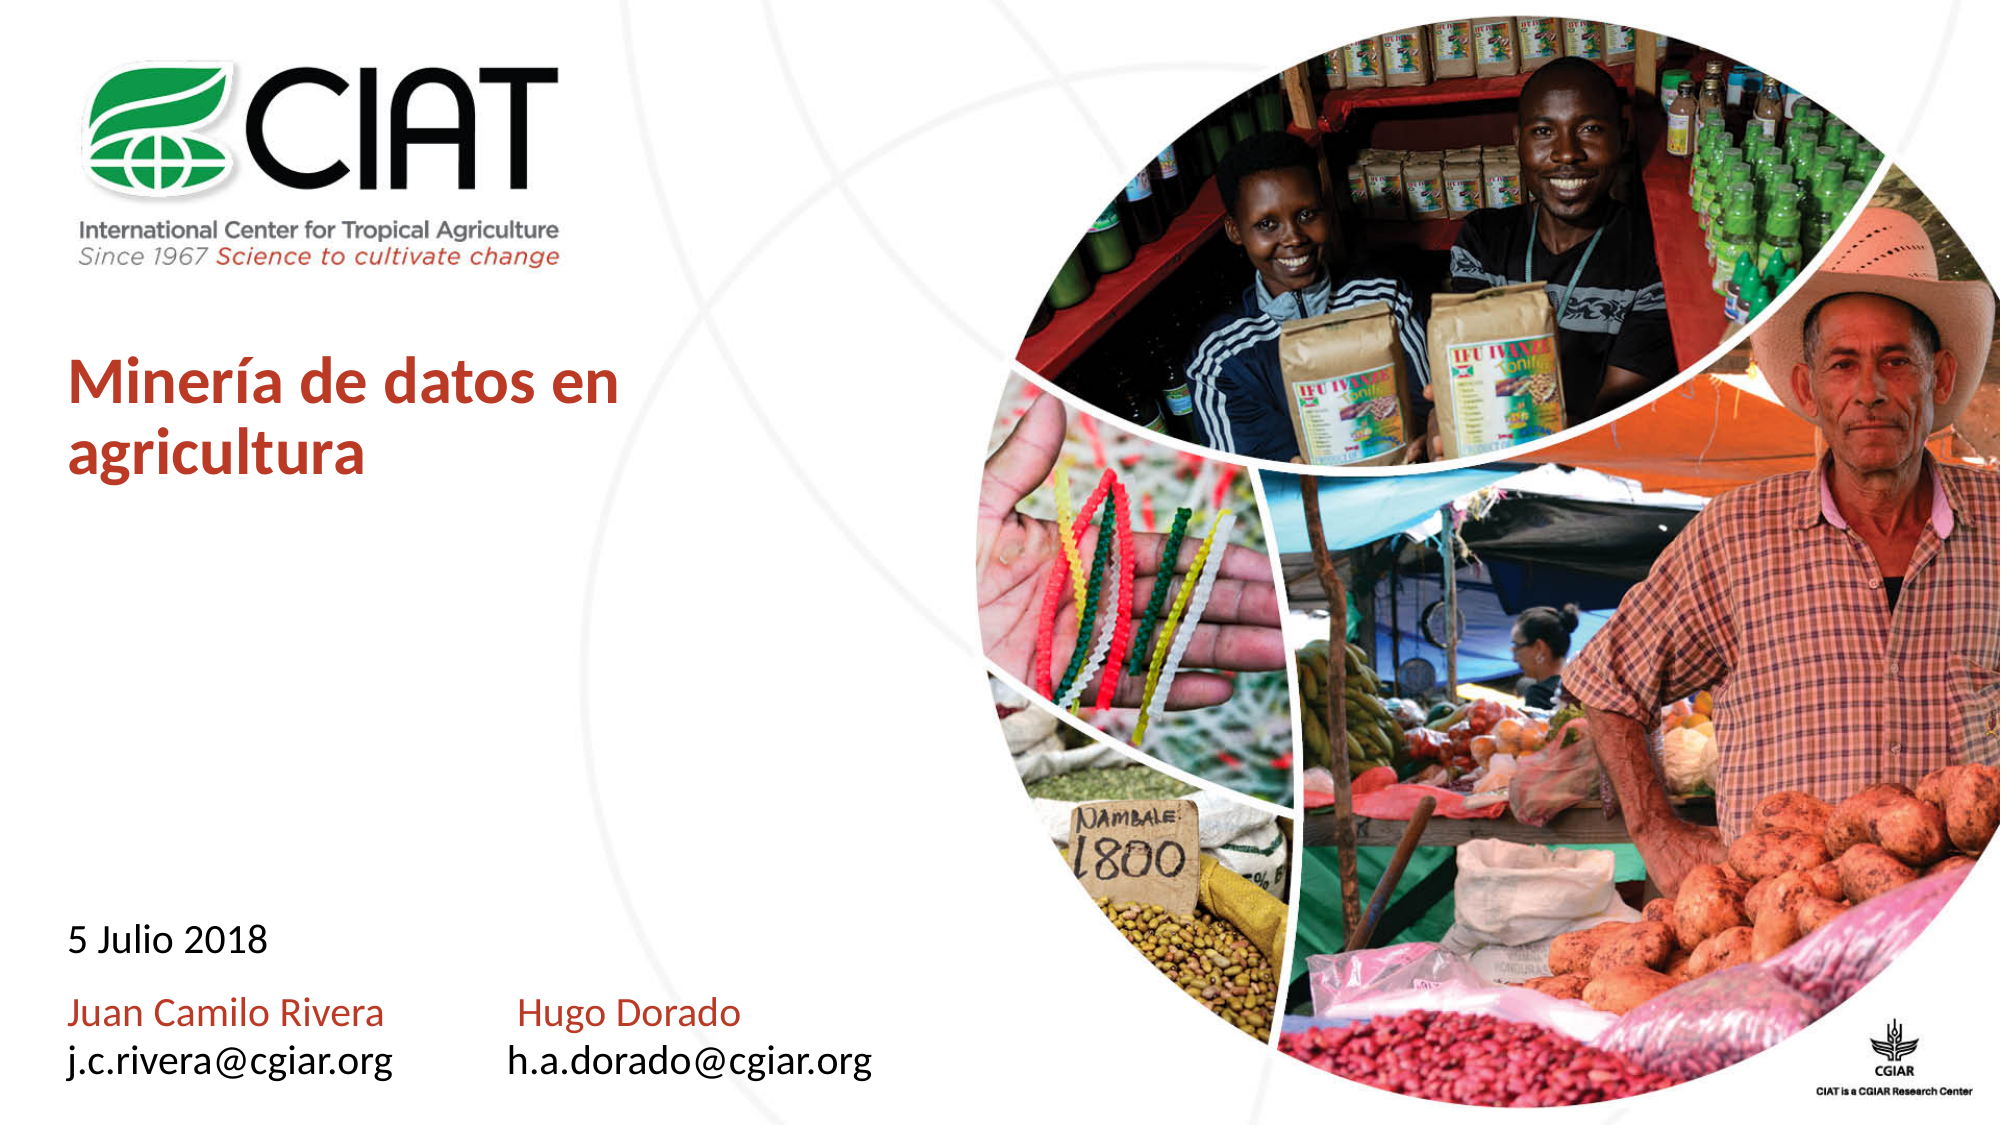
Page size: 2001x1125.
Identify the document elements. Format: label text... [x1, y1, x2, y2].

list Juan Camilo Rivera Hugo Dorado [52, 987, 1001, 1038]
title Minería de datos en agricultura [52, 338, 938, 724]
list j.c.rivera@cgiar.org h.a.dorado@cgiar.org [52, 1038, 1178, 1086]
list 5 Julio 2018 [52, 915, 888, 966]
picture [0, 0, 2000, 1125]
